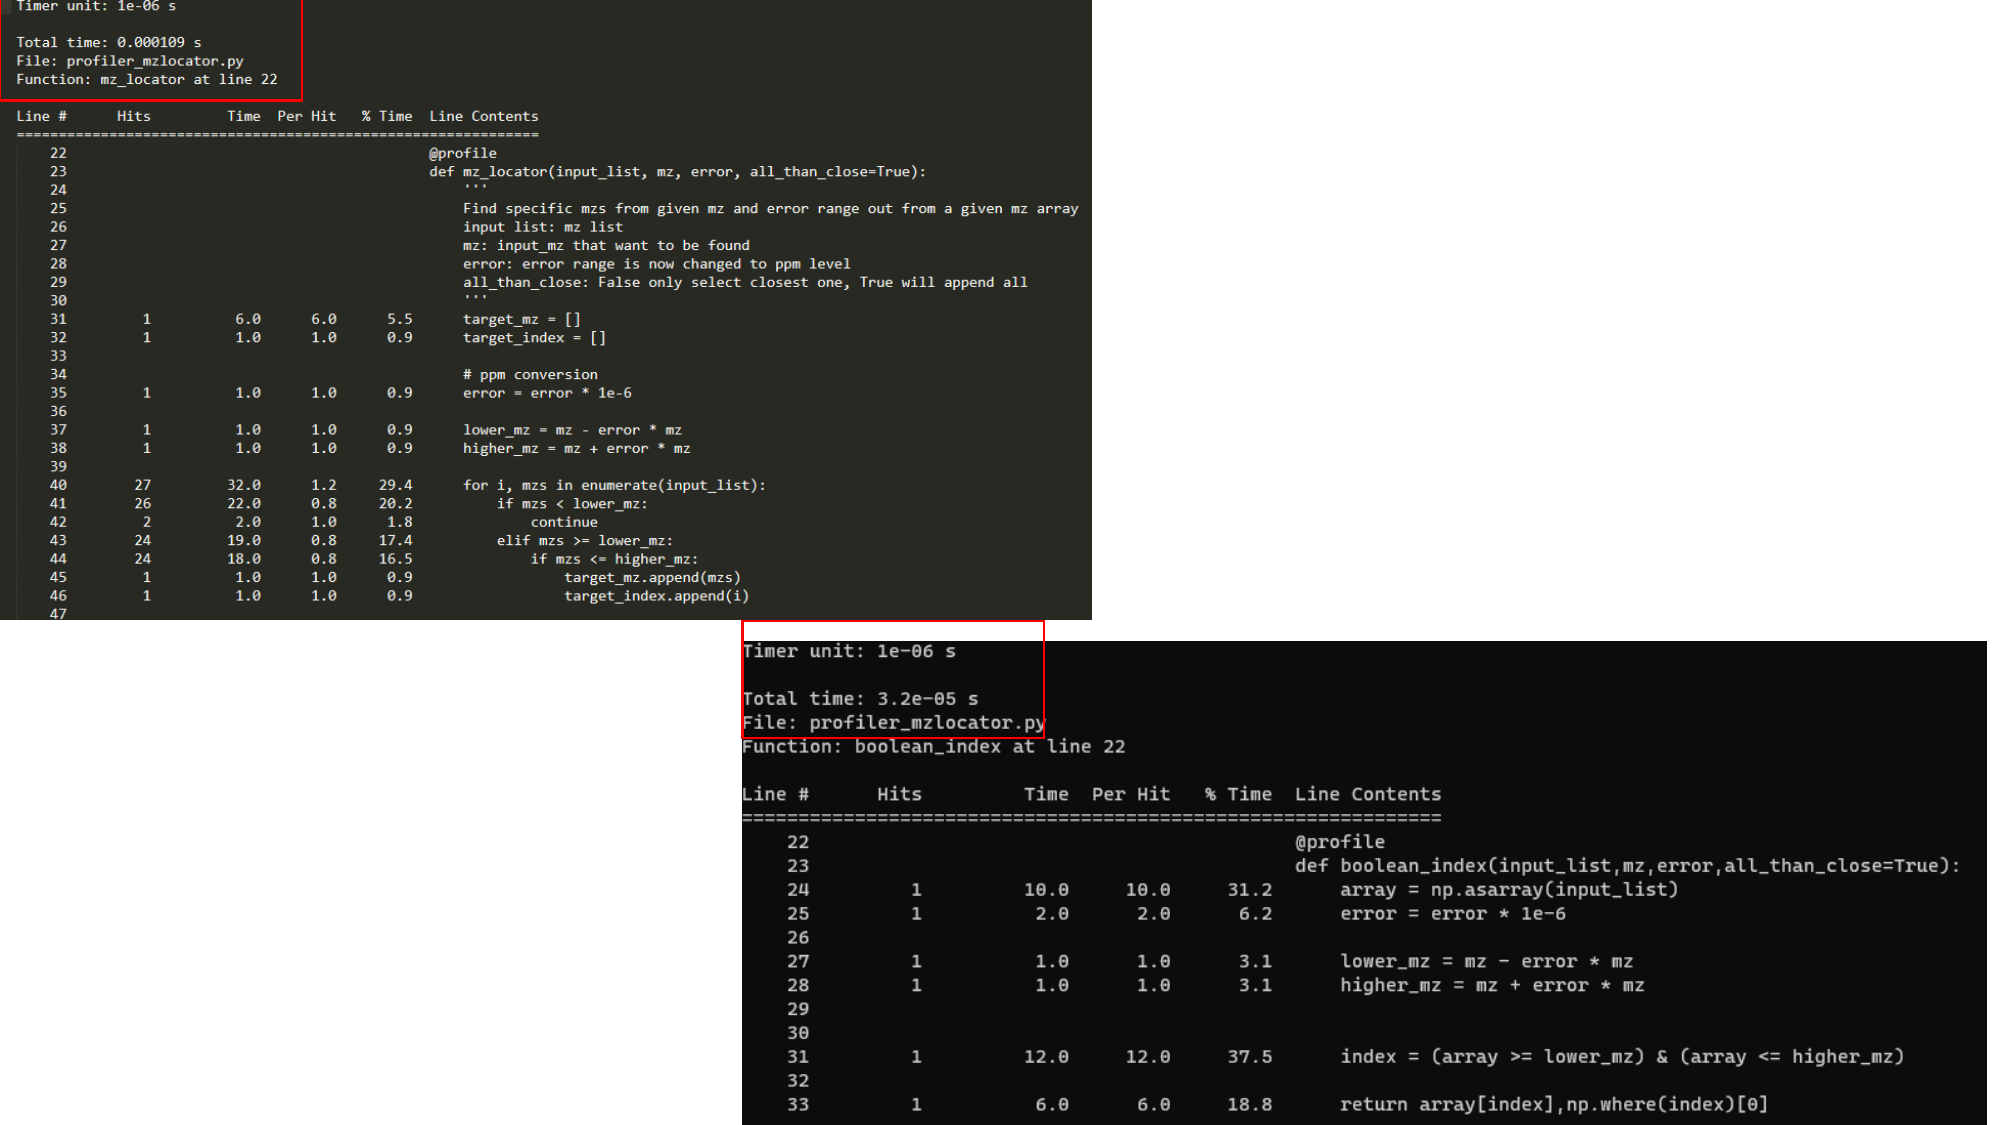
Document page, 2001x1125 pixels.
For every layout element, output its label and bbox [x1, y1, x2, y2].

text_box [741, 620, 1045, 739]
picture [742, 641, 1987, 1125]
picture [0, 0, 1092, 620]
